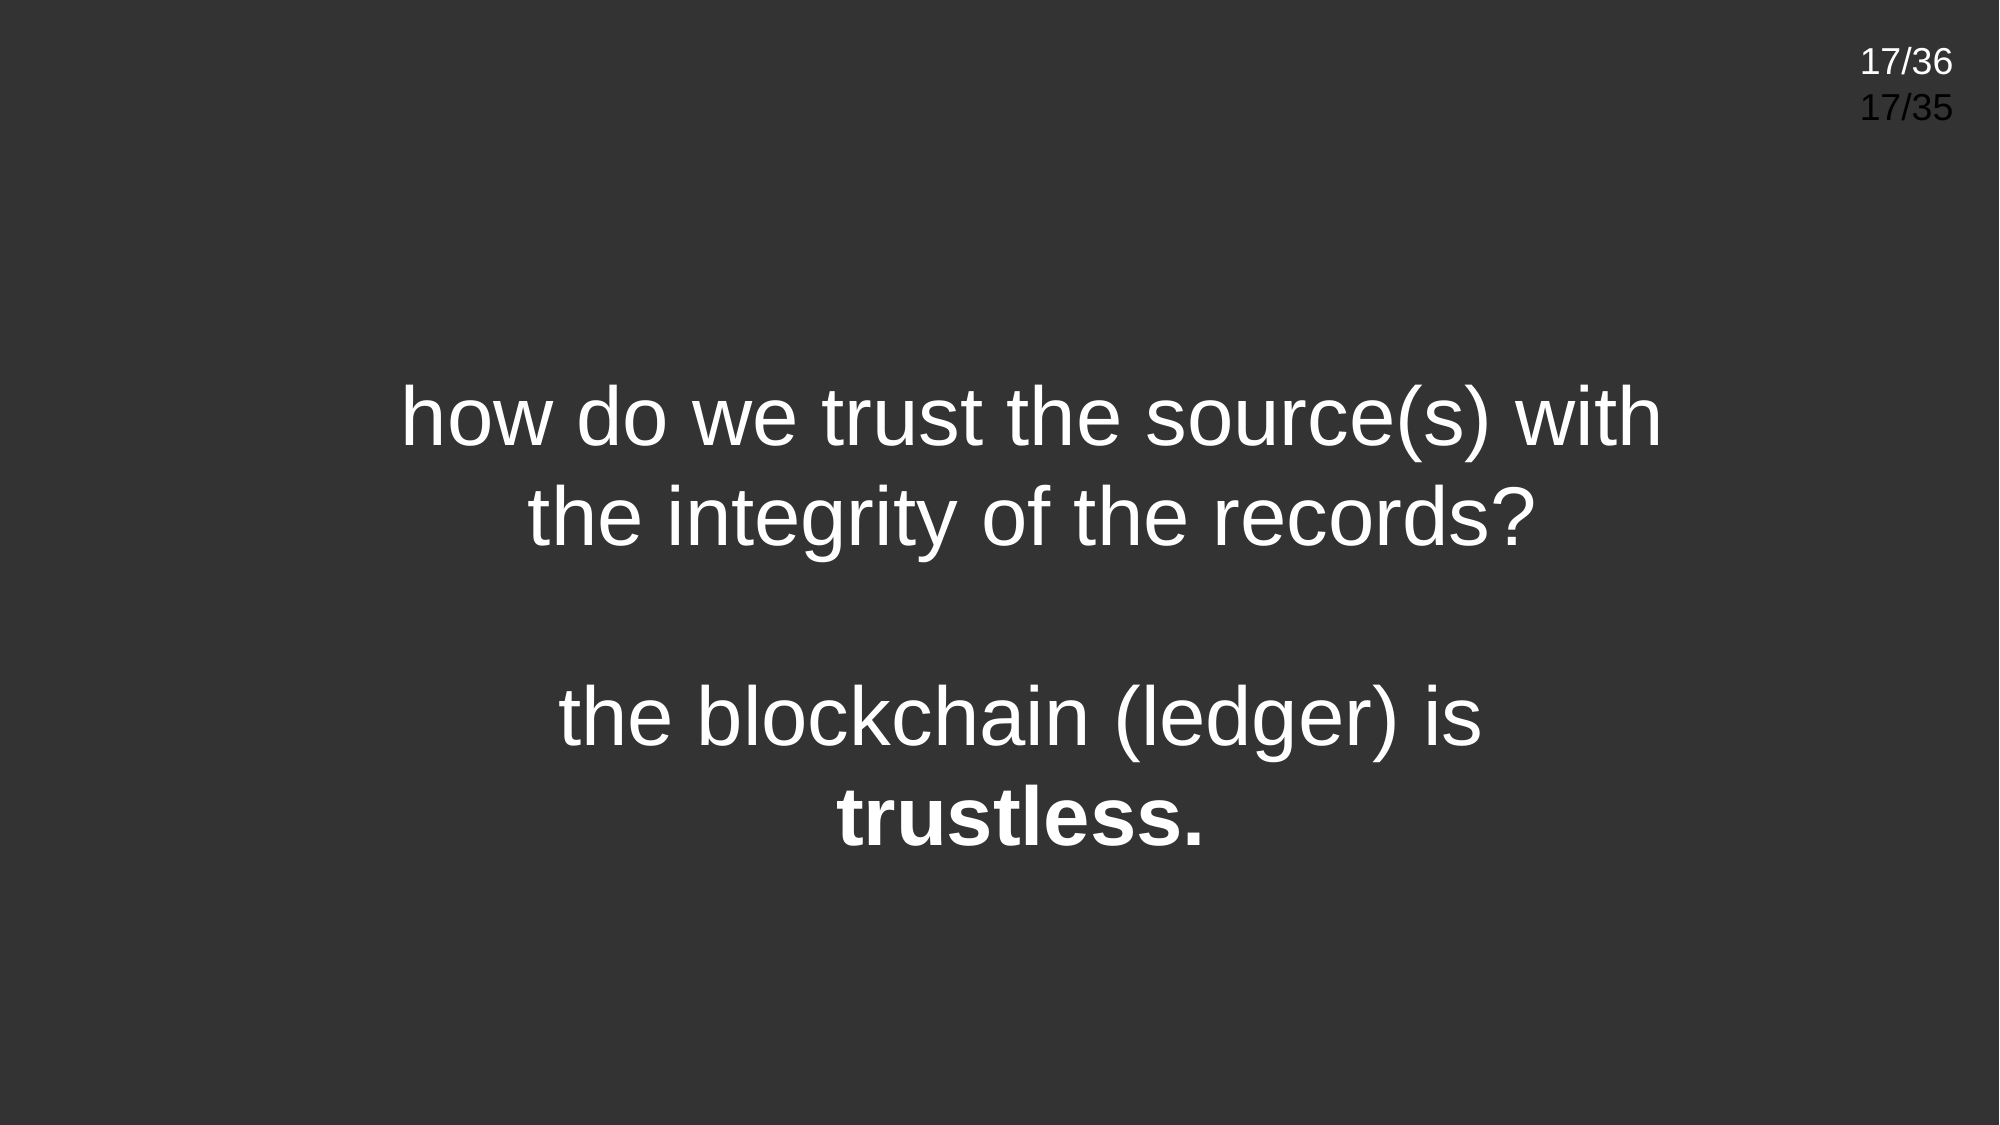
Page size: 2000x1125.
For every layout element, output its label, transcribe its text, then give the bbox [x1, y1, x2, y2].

text_box how do we trust the source(s) with the integrity of the records? the blockchain (ledger) is trustless. [327, 354, 1738, 835]
text_box 17/36 [1844, 29, 1985, 113]
text_box 17/35 [1844, 113, 1985, 175]
